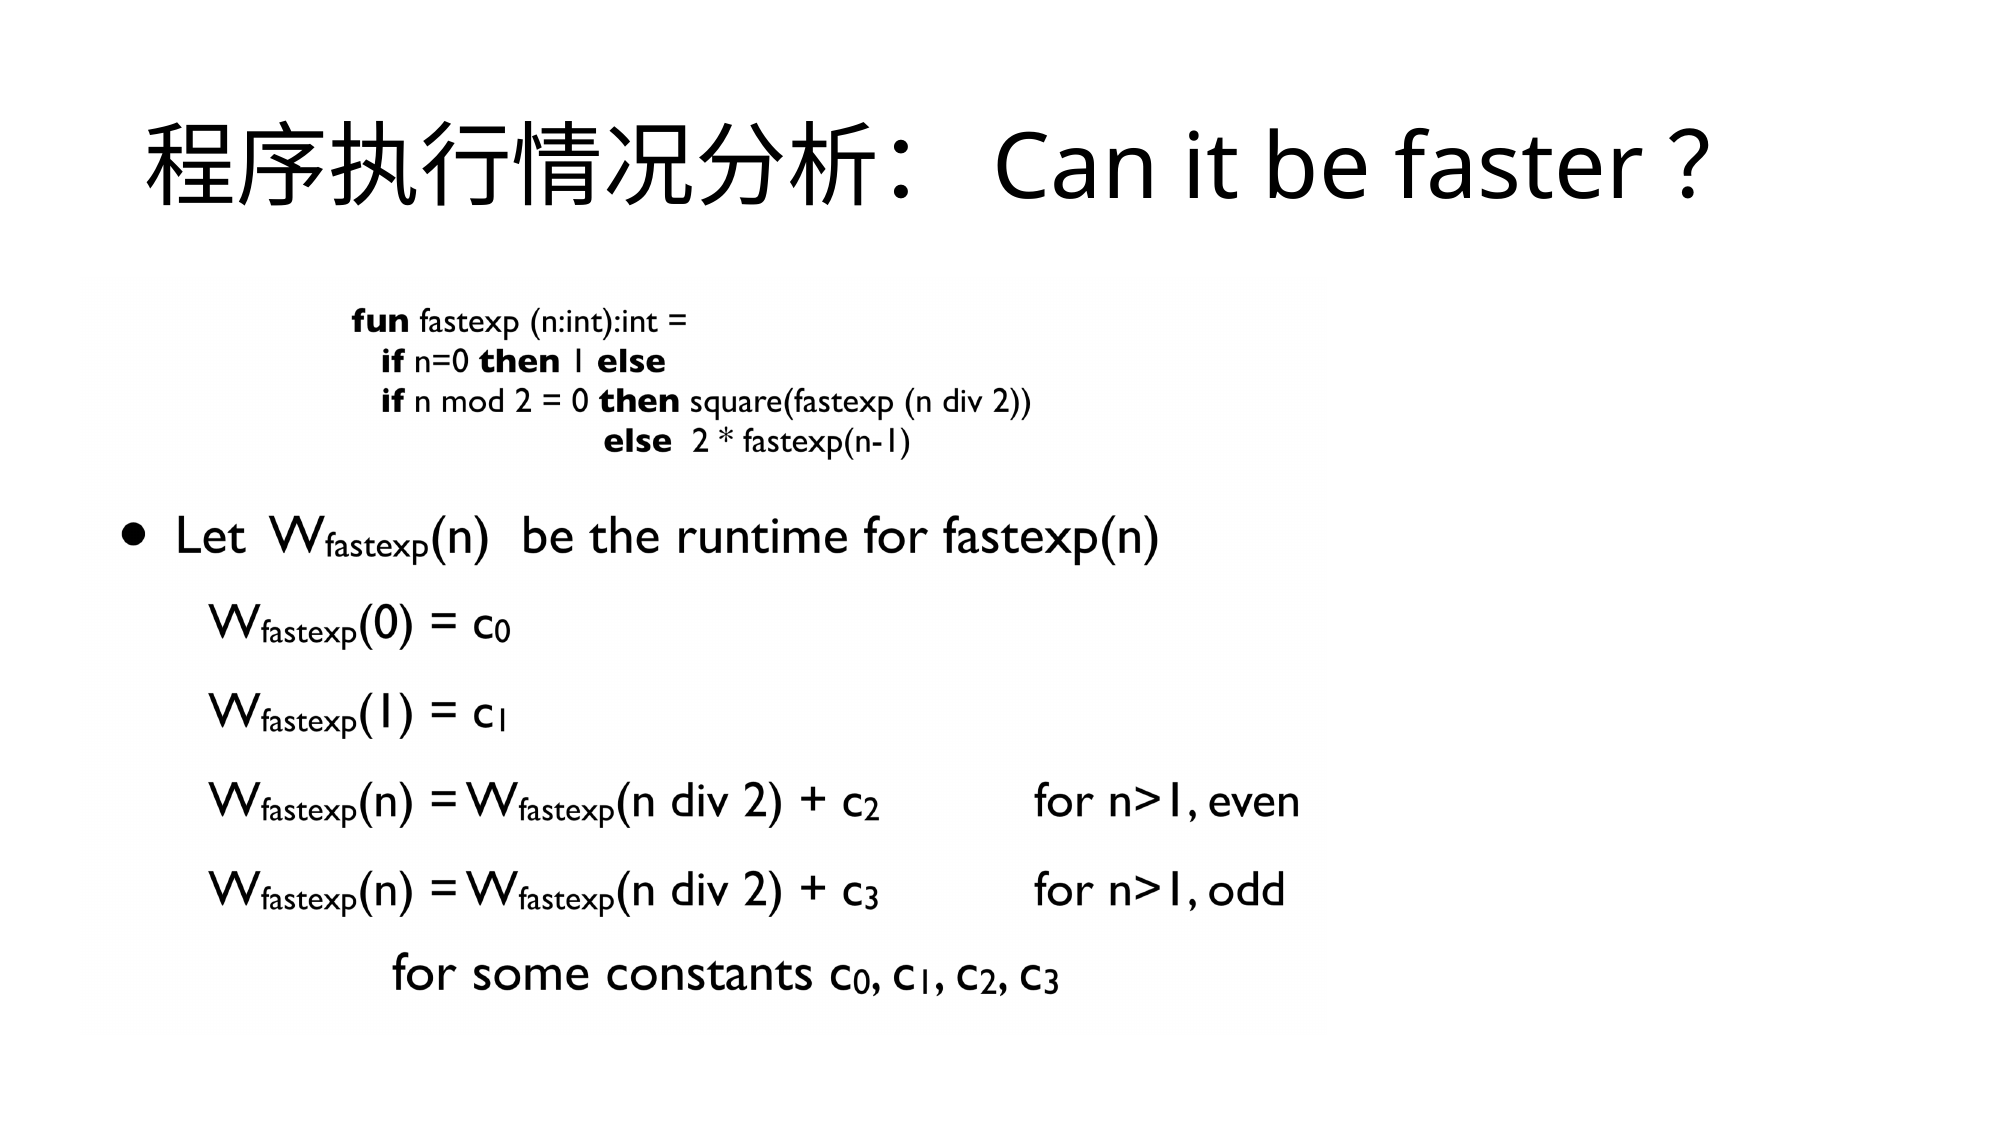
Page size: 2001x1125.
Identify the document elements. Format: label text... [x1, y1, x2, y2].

picture [80, 277, 1327, 1036]
title 程序执行情况分析：Can it be faster？ [136, 59, 1863, 278]
